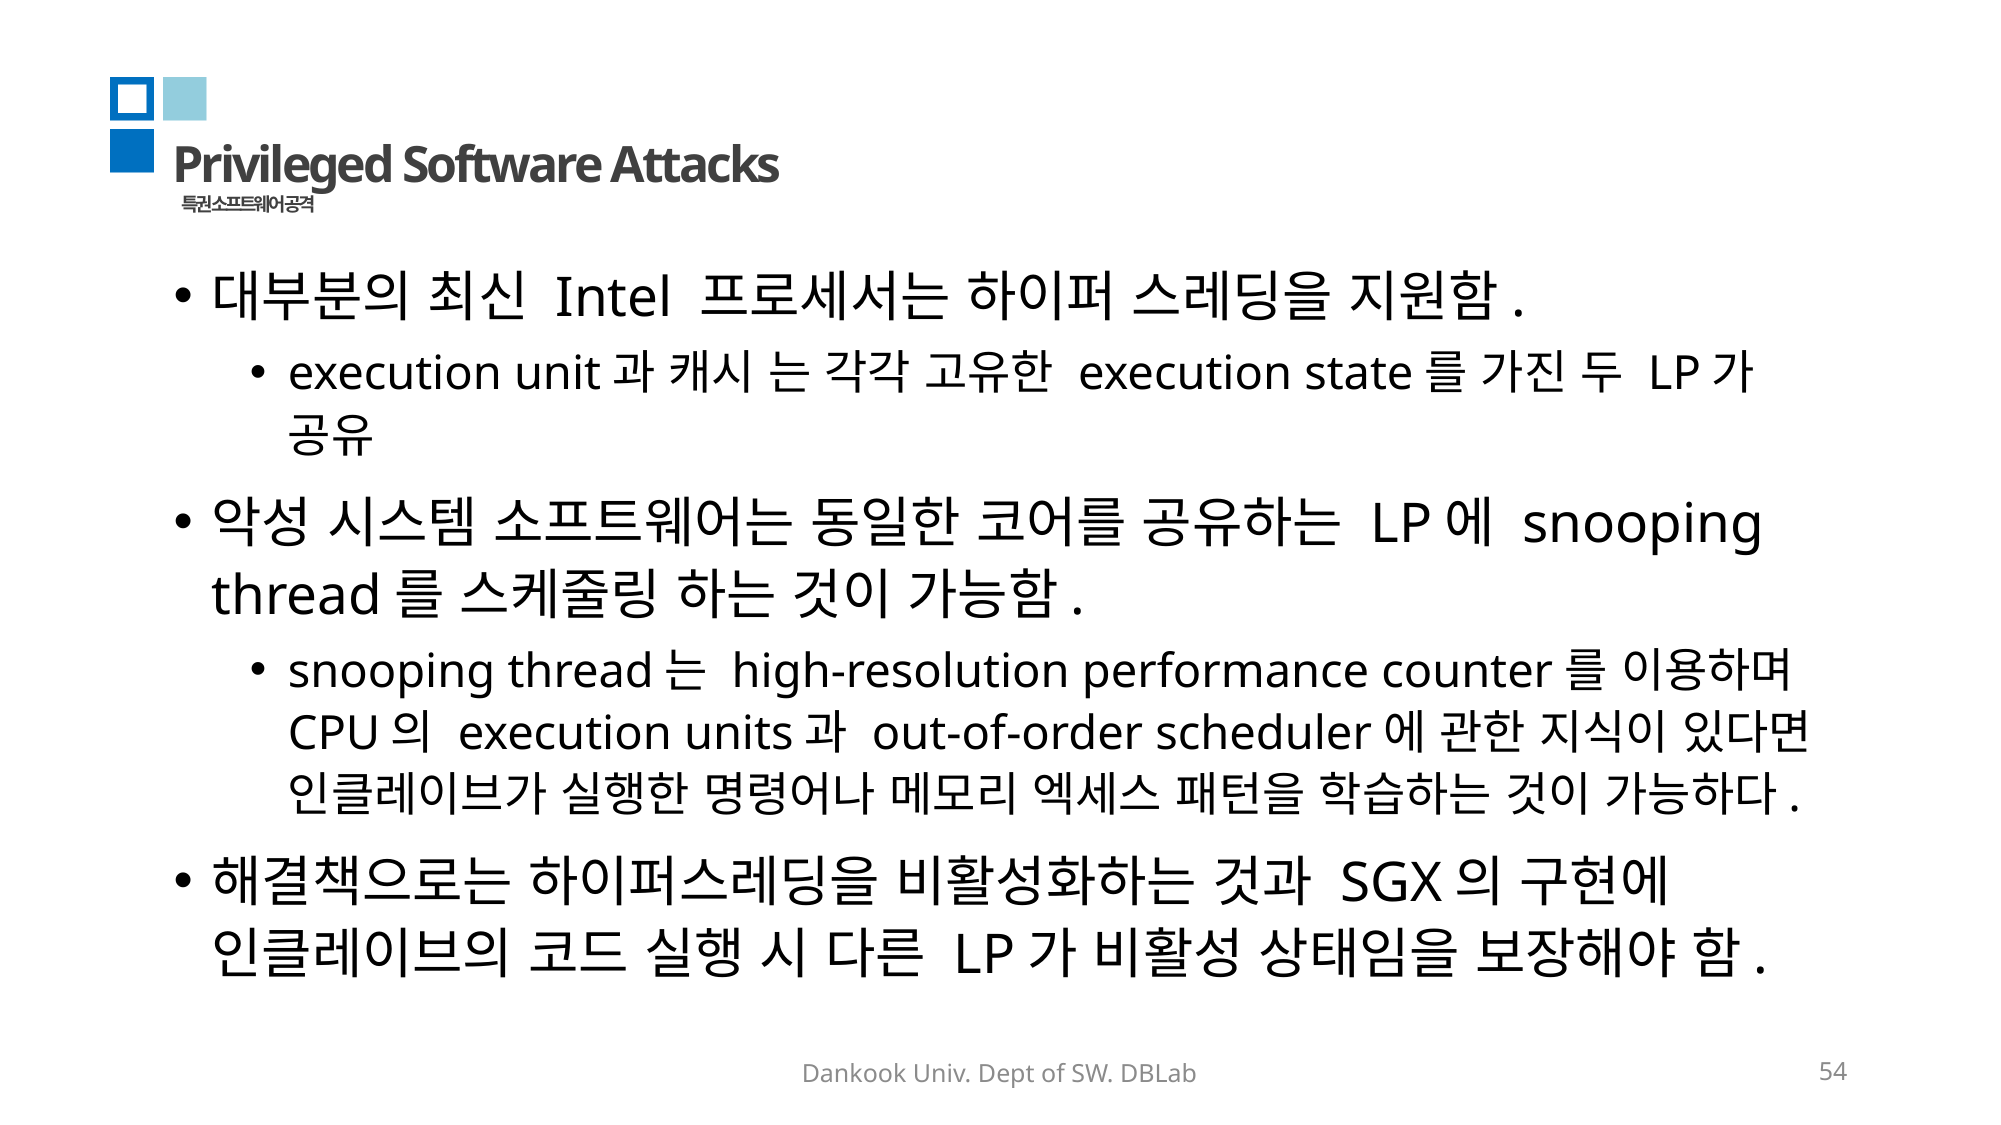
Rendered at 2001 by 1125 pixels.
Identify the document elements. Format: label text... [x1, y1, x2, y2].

picture [93, 63, 222, 186]
text_box Privileged Software Attacks 특권 소프트웨어 공격 [157, 125, 1447, 223]
slide_number 54 [1412, 1042, 1863, 1103]
list 대부분의 최신 Intel 프로세서는 하이퍼 스레딩을 지원함. execution unit과 캐시 는 각각 고유한 execution state를 가진 두 LP가 공유 악성 시스템 소프트웨어는 동일한 코어를 공유하는 LP에 snooping thread를 스케줄링 하는 것이 가능함. snooping thread는 high-resolution performance counter를 이용하며 CPU의 execution units과 out-of-order scheduler에 관한 지식이 있다면 인클레이브가 실행한 명령어나 메모리 엑세스 패턴을 학습하는 것이 가능하다. 해결책으로는 하이퍼스레딩을 비활성화하는 것과 SGX의 구현에 인클레이브의 코드 실행 시 다른 LP가 비활성 상태임을 보장해야 함. [158, 247, 1842, 1015]
footer Dankook Univ. Dept of SW. DBLab [662, 1042, 1338, 1103]
